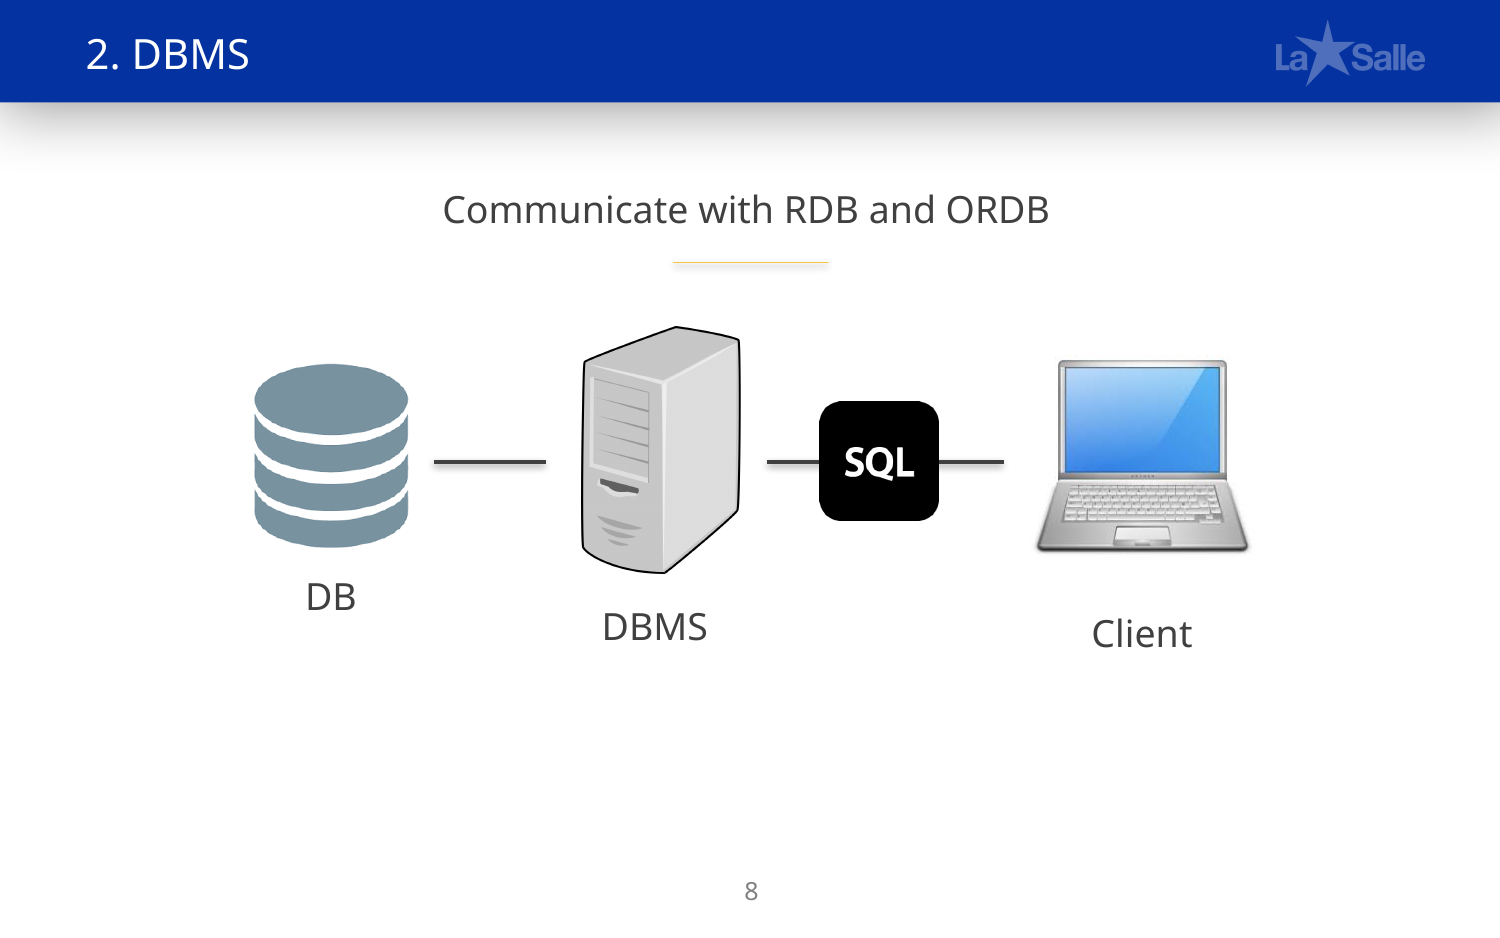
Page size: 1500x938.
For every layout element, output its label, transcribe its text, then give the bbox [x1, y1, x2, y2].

list Communicate with RDB and ORDB [67, 178, 1425, 243]
text_box DBMS [586, 595, 723, 656]
picture [238, 363, 424, 549]
text_box DB [290, 565, 372, 626]
list 2. DBMS [70, 17, 1221, 85]
text_box Client [1076, 602, 1208, 662]
picture [819, 401, 939, 521]
picture [581, 325, 741, 574]
picture [1029, 339, 1255, 564]
